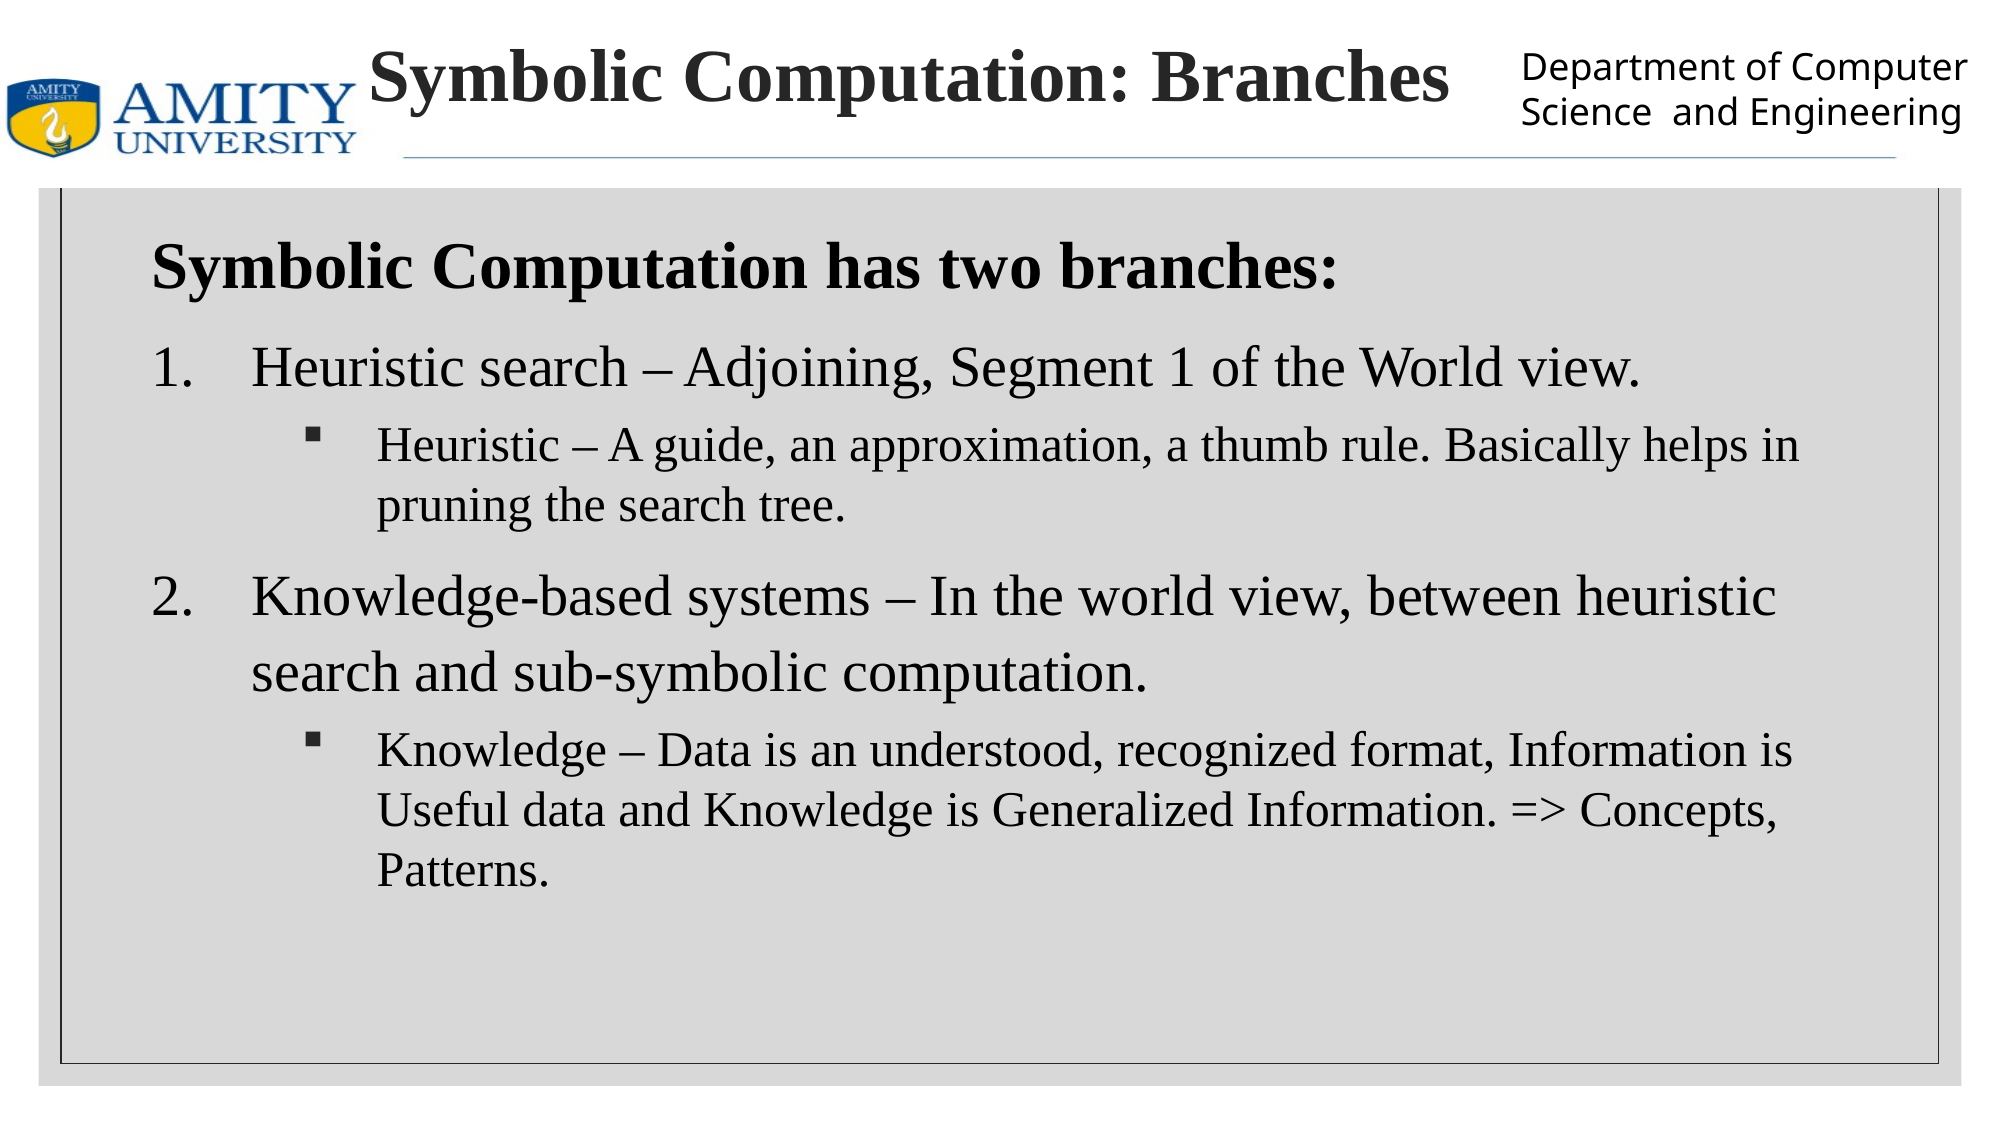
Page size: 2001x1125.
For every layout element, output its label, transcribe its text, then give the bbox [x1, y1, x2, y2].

list Symbolic Computation has two branches: Heuristic search – Adjoining, Segment 1 of the World view. Heuristic – A guide, an approximation, a thumb rule. Basically helps in pruning the search tree. Knowledge-based systems – In the world view, between heuristic search and sub-symbolic computation. Knowledge – Data is an understood, recognized format, Information is Useful data and Knowledge is Generalized Information. => Concepts, Patterns. [136, 223, 1907, 1004]
title Symbolic Computation: Branches [108, 8, 1712, 146]
picture [0, 0, 2000, 188]
